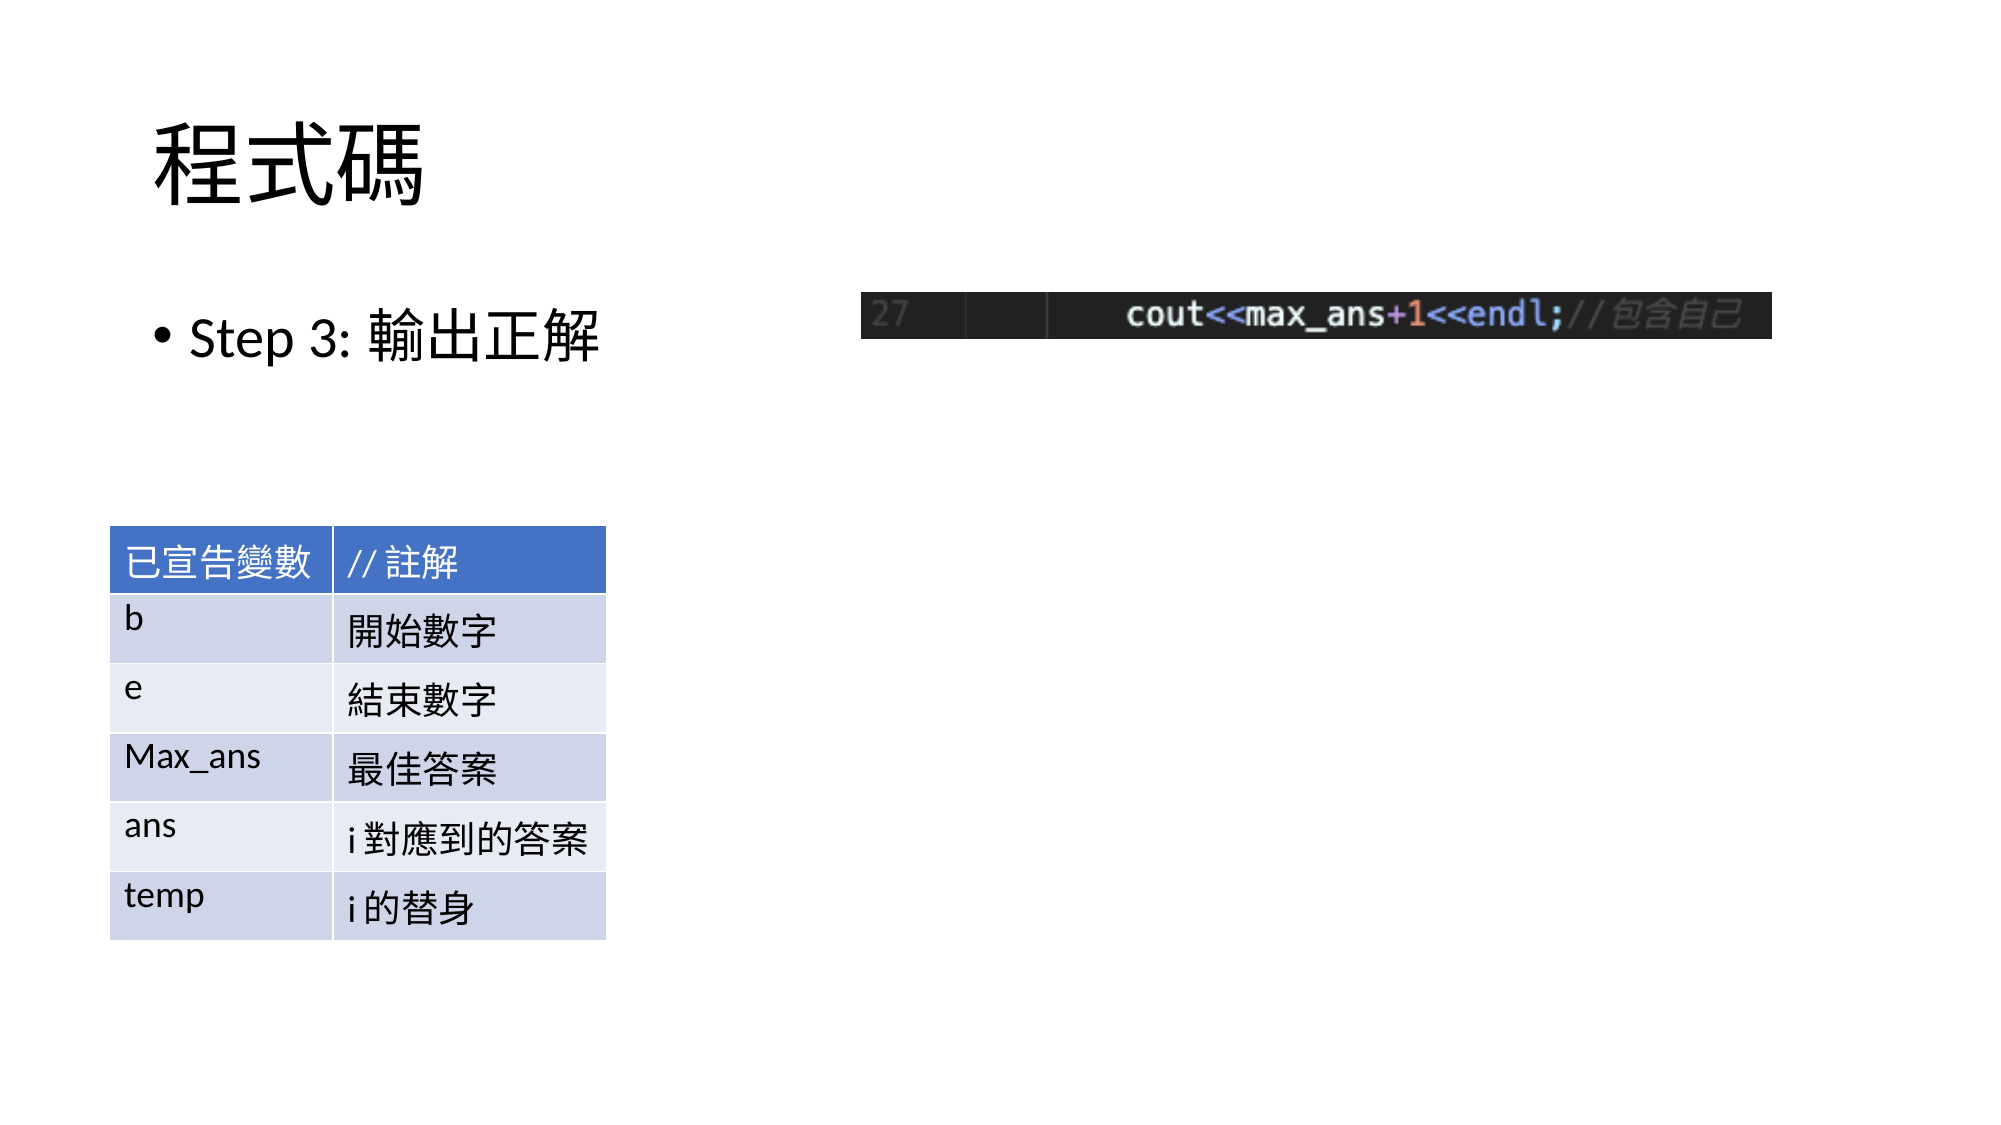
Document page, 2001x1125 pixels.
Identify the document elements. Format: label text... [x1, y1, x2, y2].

table_cell 結束數字 [334, 664, 606, 732]
table_cell 最佳答案 [334, 734, 606, 801]
table_cell 開始數字 [334, 595, 606, 663]
table_cell Max_ans [110, 734, 332, 801]
table_cell temp [110, 872, 332, 940]
table_cell ans [110, 803, 332, 871]
table_cell b [110, 595, 332, 663]
table_cell e [110, 664, 332, 732]
table_header 已宣告變數 [110, 526, 332, 593]
title 程式碼 [137, 59, 1863, 278]
table_cell i的替身 [334, 872, 606, 940]
table_header //註解 [334, 526, 606, 593]
table_cell i對應到的答案 [334, 803, 606, 871]
list Step 3:輸出正解 [137, 299, 621, 387]
picture [861, 292, 1772, 339]
